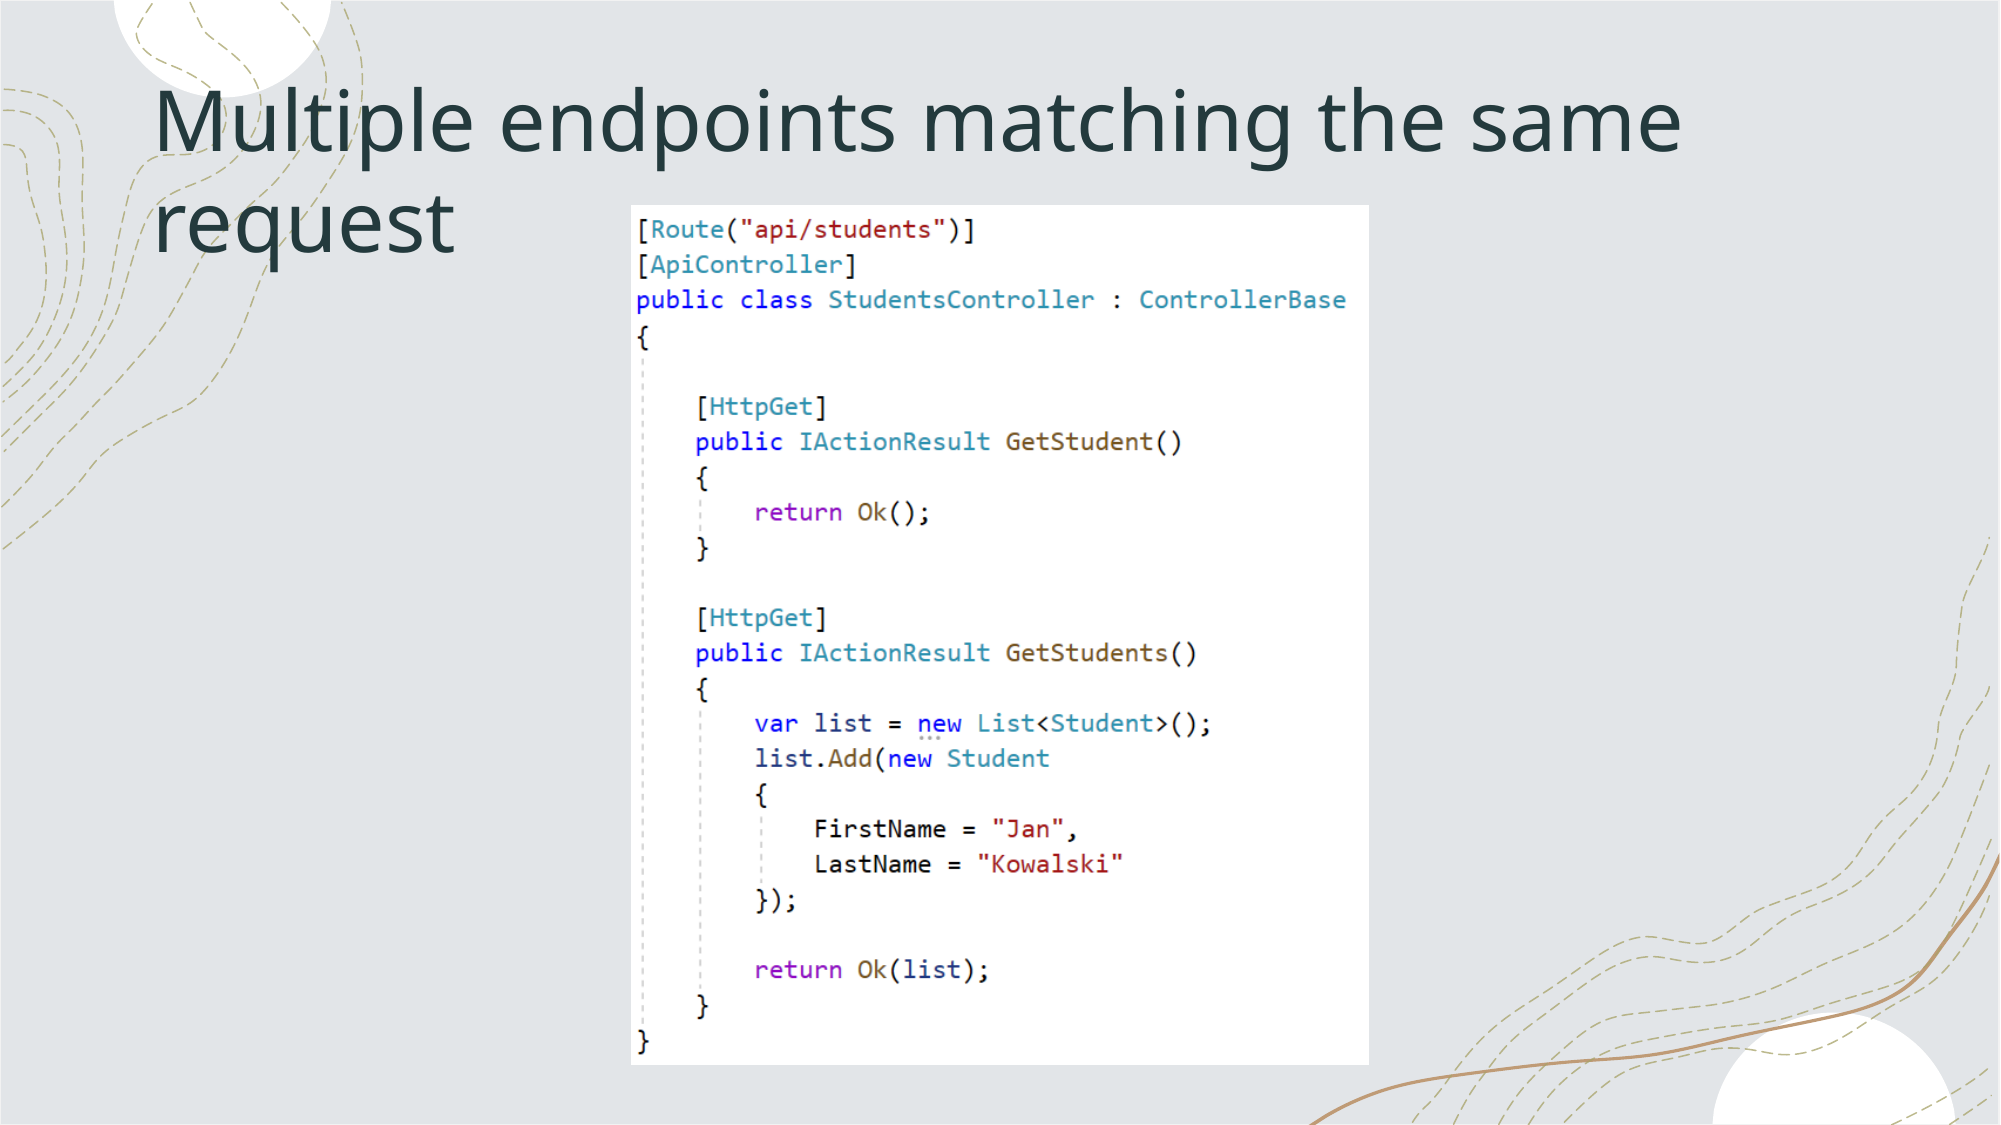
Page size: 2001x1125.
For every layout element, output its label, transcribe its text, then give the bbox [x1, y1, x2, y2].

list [631, 205, 1369, 1066]
title Multiple endpoints matching the same request [137, 59, 1863, 278]
